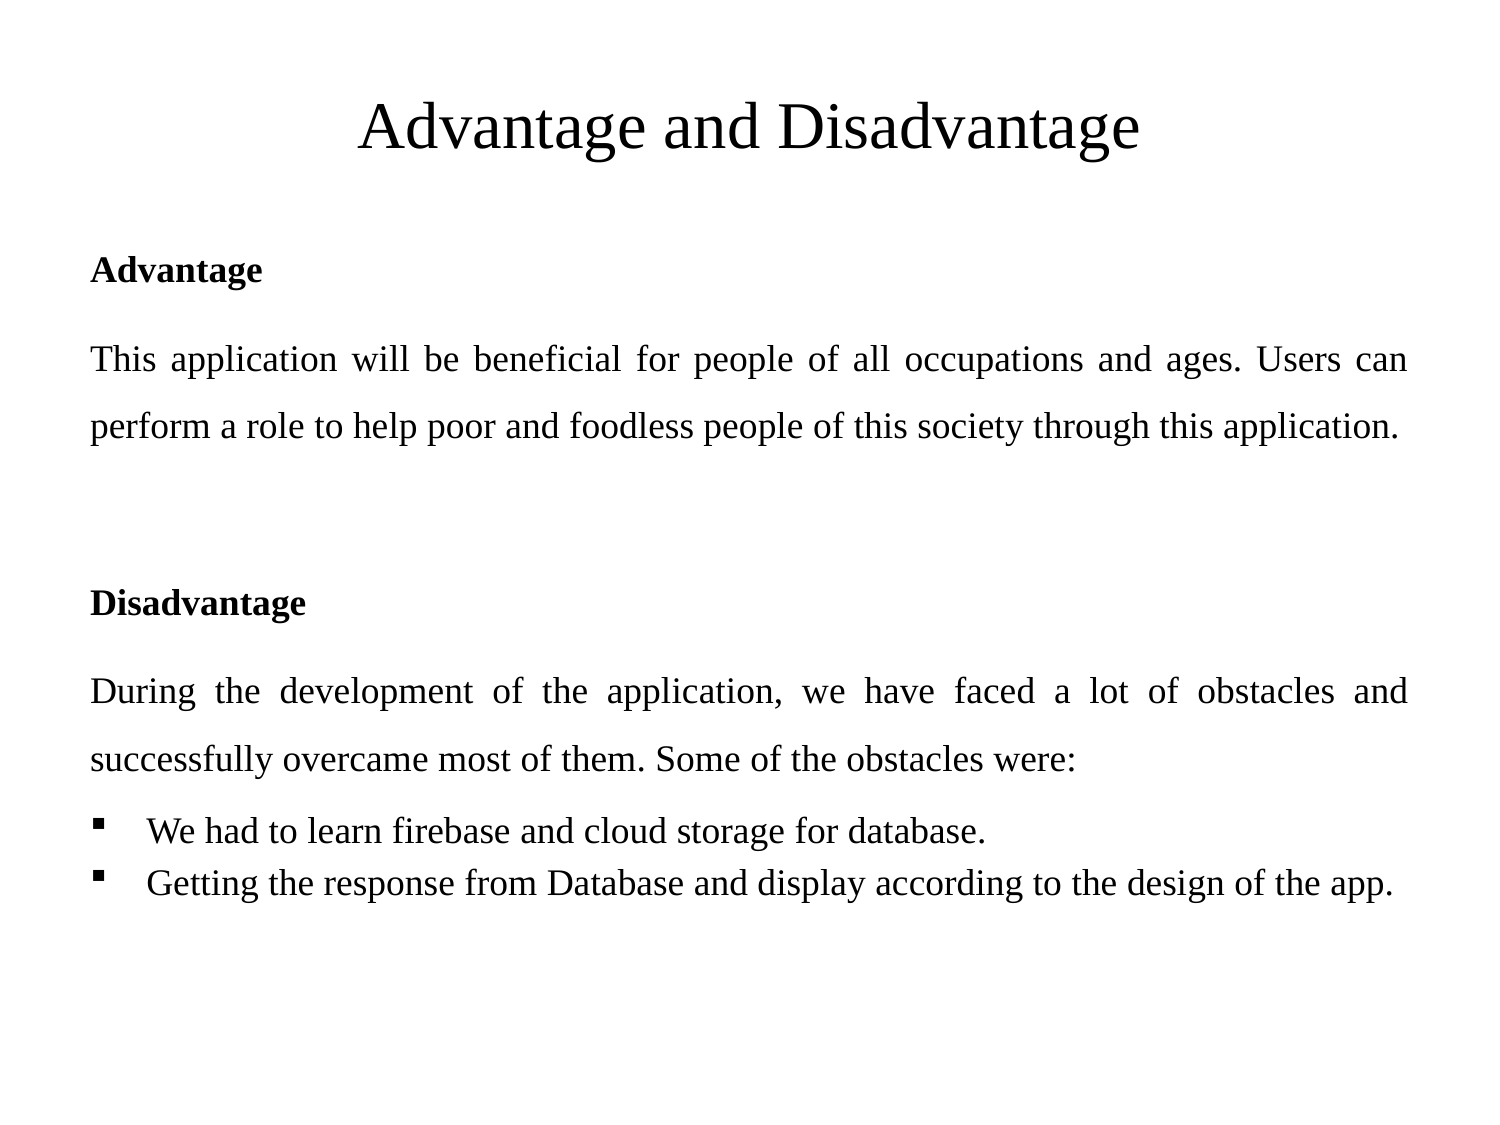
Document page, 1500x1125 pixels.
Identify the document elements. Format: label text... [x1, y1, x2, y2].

list Advantage This application will be beneficial for people of all occupations and ages. Users can perform a role to help poor and foodless people of this society through this application. Disadvantage During the development of the application, we have faced a lot of obstacles and successfully overcame most of them. Some of the obstacles were: We had to learn firebase and cloud storage for database. Getting the response from Database and display according to the design of the app. [75, 215, 1425, 1050]
title Advantage and Disadvantage [75, 27, 1425, 215]
